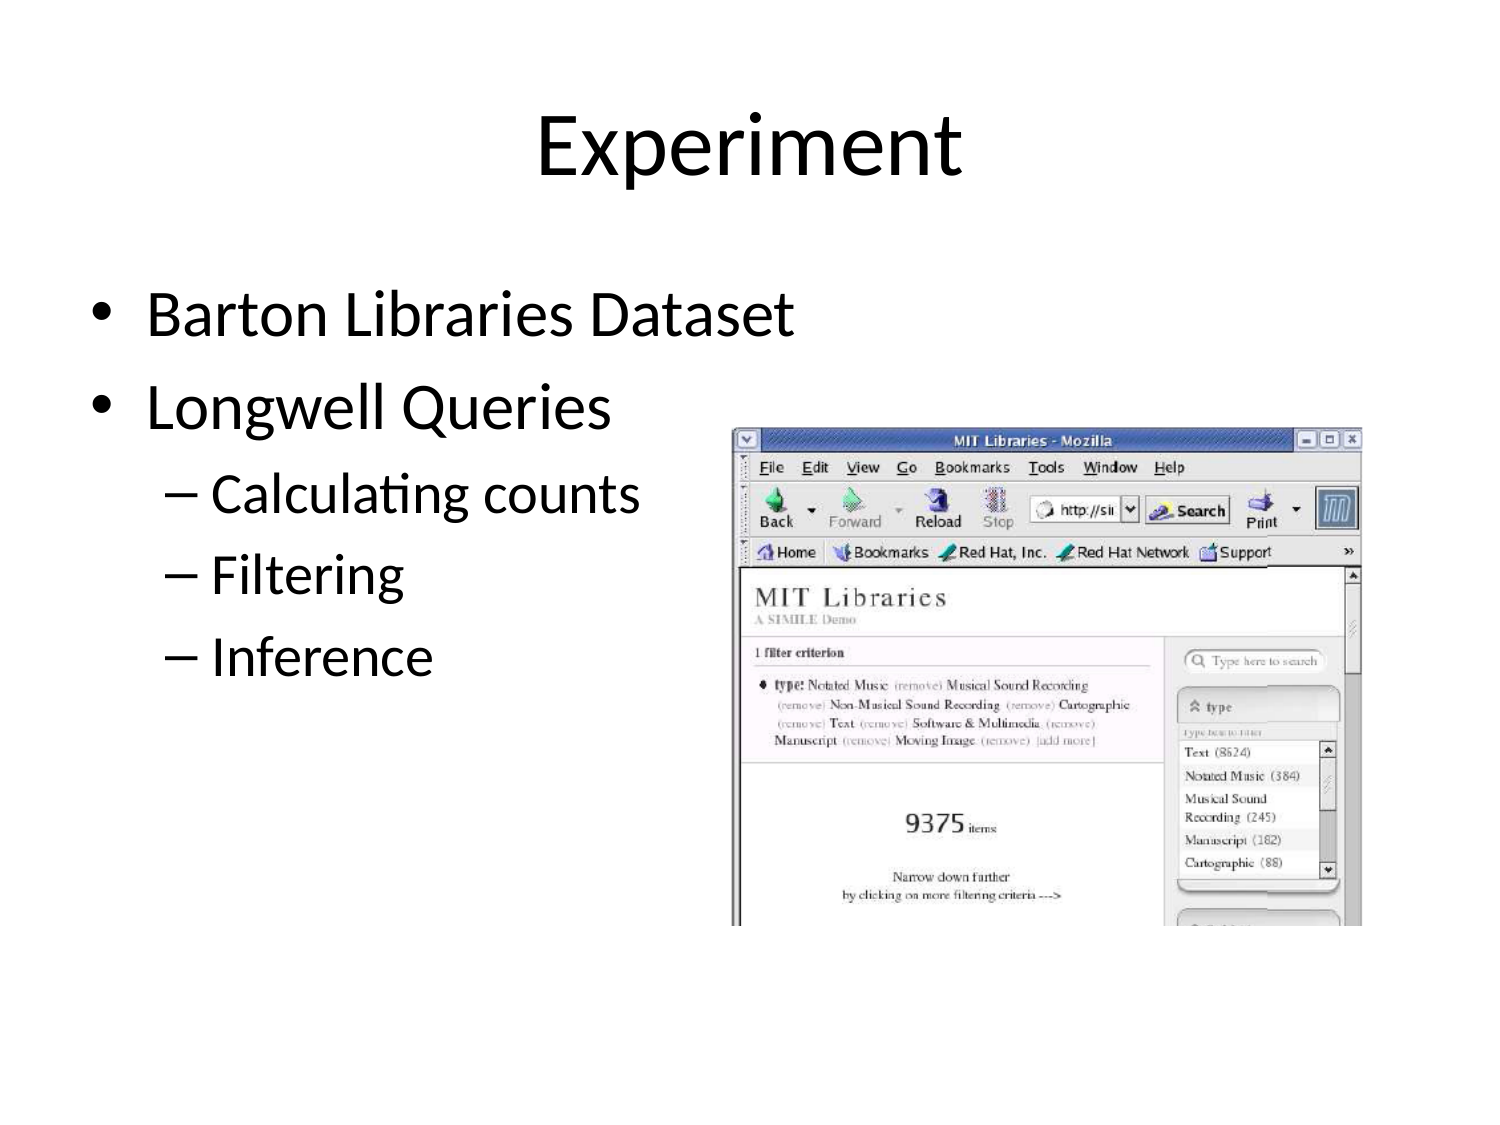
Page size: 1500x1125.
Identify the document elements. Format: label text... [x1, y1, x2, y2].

list Barton Libraries Dataset Longwell Queries Calculating counts Filtering Inference [75, 262, 1425, 1005]
title Experiment [75, 45, 1425, 233]
picture [724, 424, 1363, 926]
